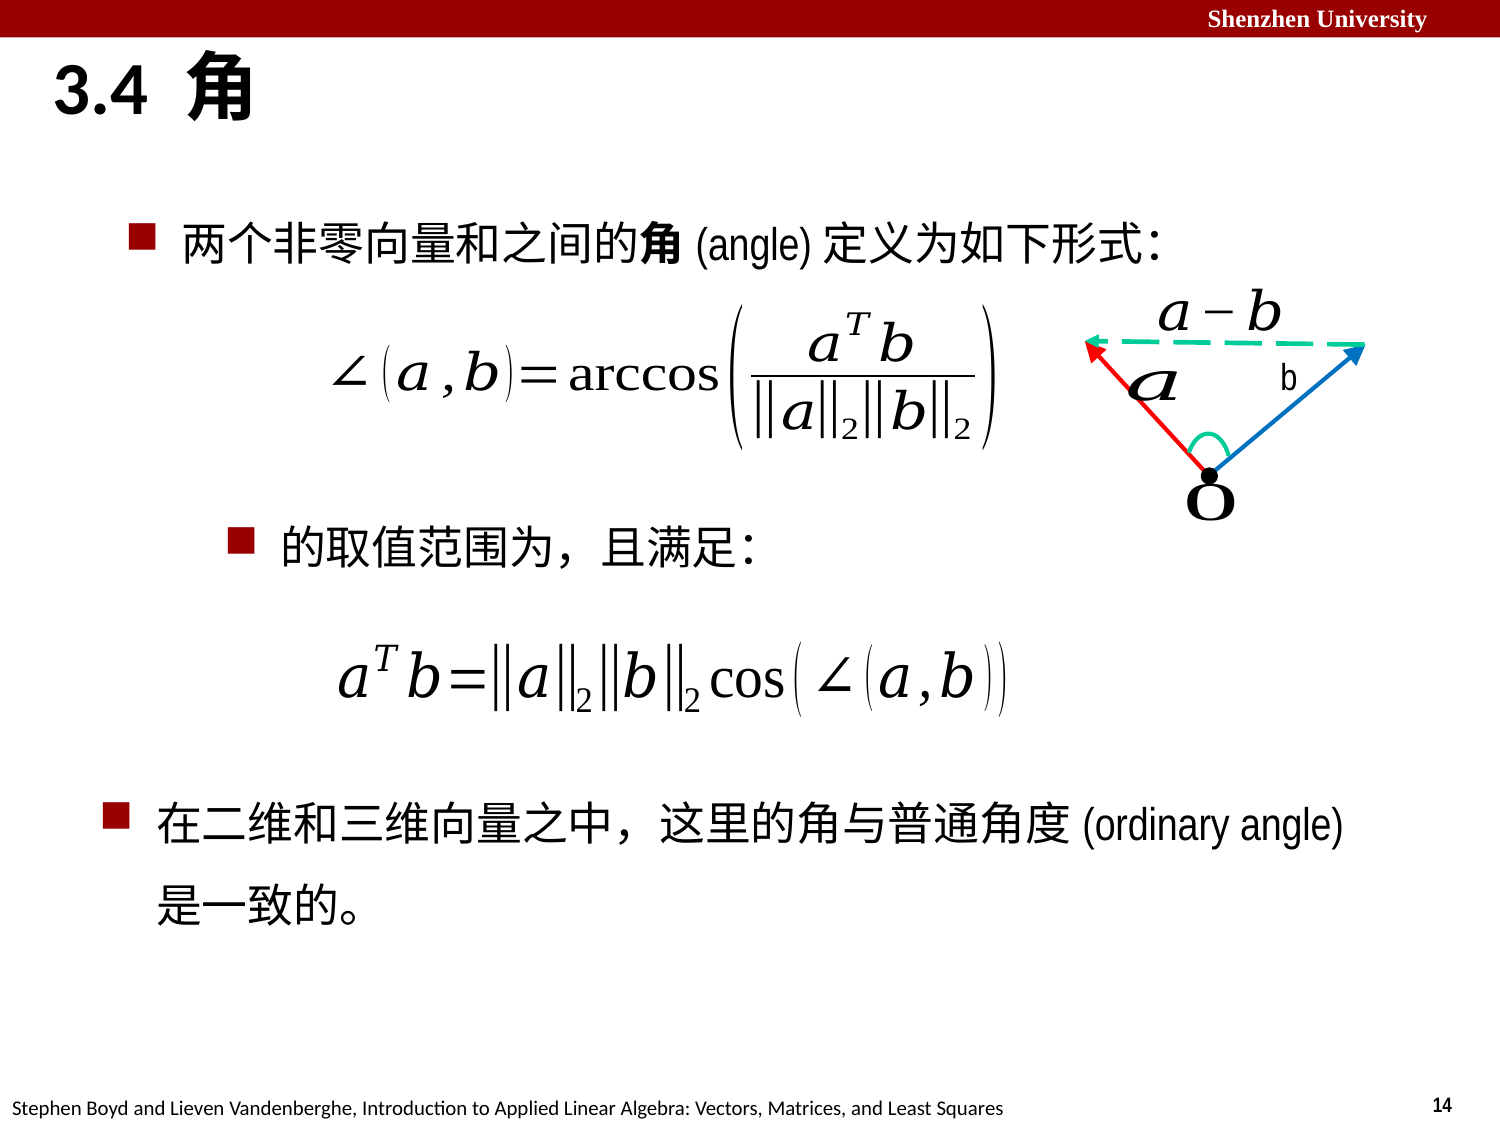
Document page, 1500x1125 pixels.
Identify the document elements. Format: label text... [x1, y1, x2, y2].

text_box 在二维和三维向量之中，这里的角与普通角度(ordinary angle)是一致的。 [99, 767, 1400, 933]
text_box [1084, 340, 1365, 345]
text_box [1084, 351, 1366, 483]
text_box 3.4 角 [37, 37, 1482, 131]
